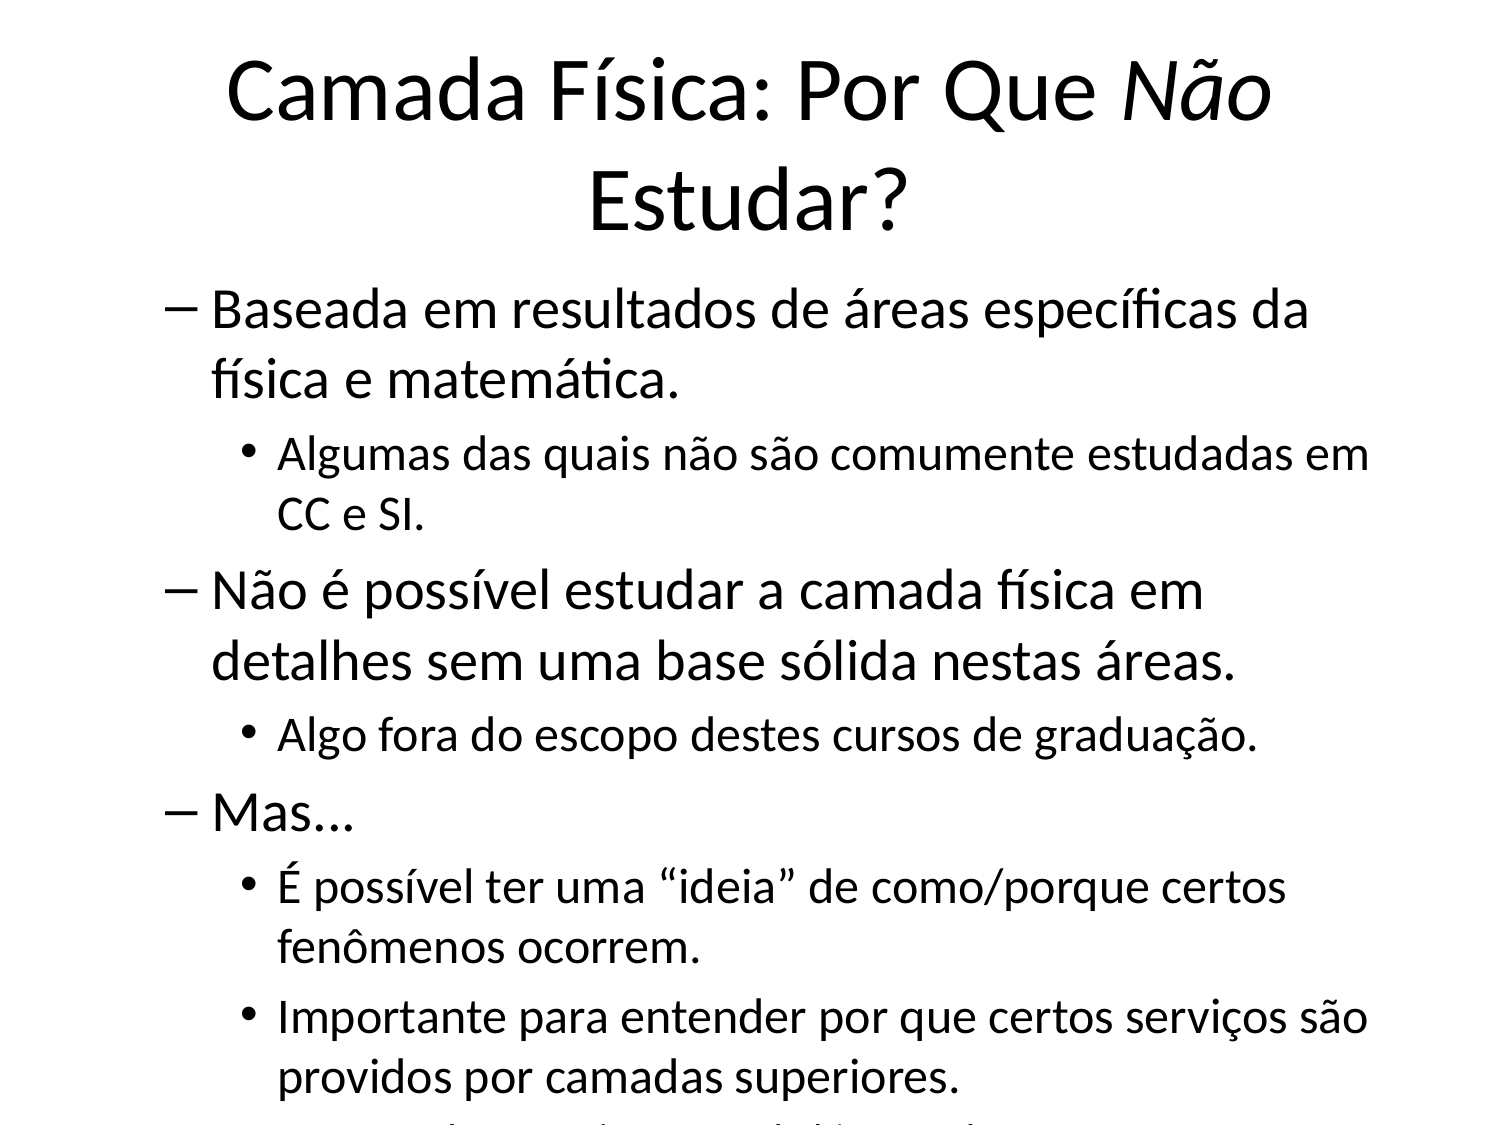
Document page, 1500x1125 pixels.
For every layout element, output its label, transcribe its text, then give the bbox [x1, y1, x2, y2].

list Baseada em resultados de áreas específicas da física e matemática. Algumas das quais não são comumente estudadas em CC e SI. Não é possível estudar a camada física em detalhes sem uma base sólida nestas áreas. Algo fora do escopo destes cursos de graduação. Mas... É possível ter uma “ideia” de como/porque certos fenômenos ocorrem. Importante para entender por que certos serviços são providos por camadas superiores. e.g., detecção/correção de bits errados. [75, 262, 1425, 1005]
title Camada Física: Por Que Não Estudar? [75, 45, 1425, 233]
